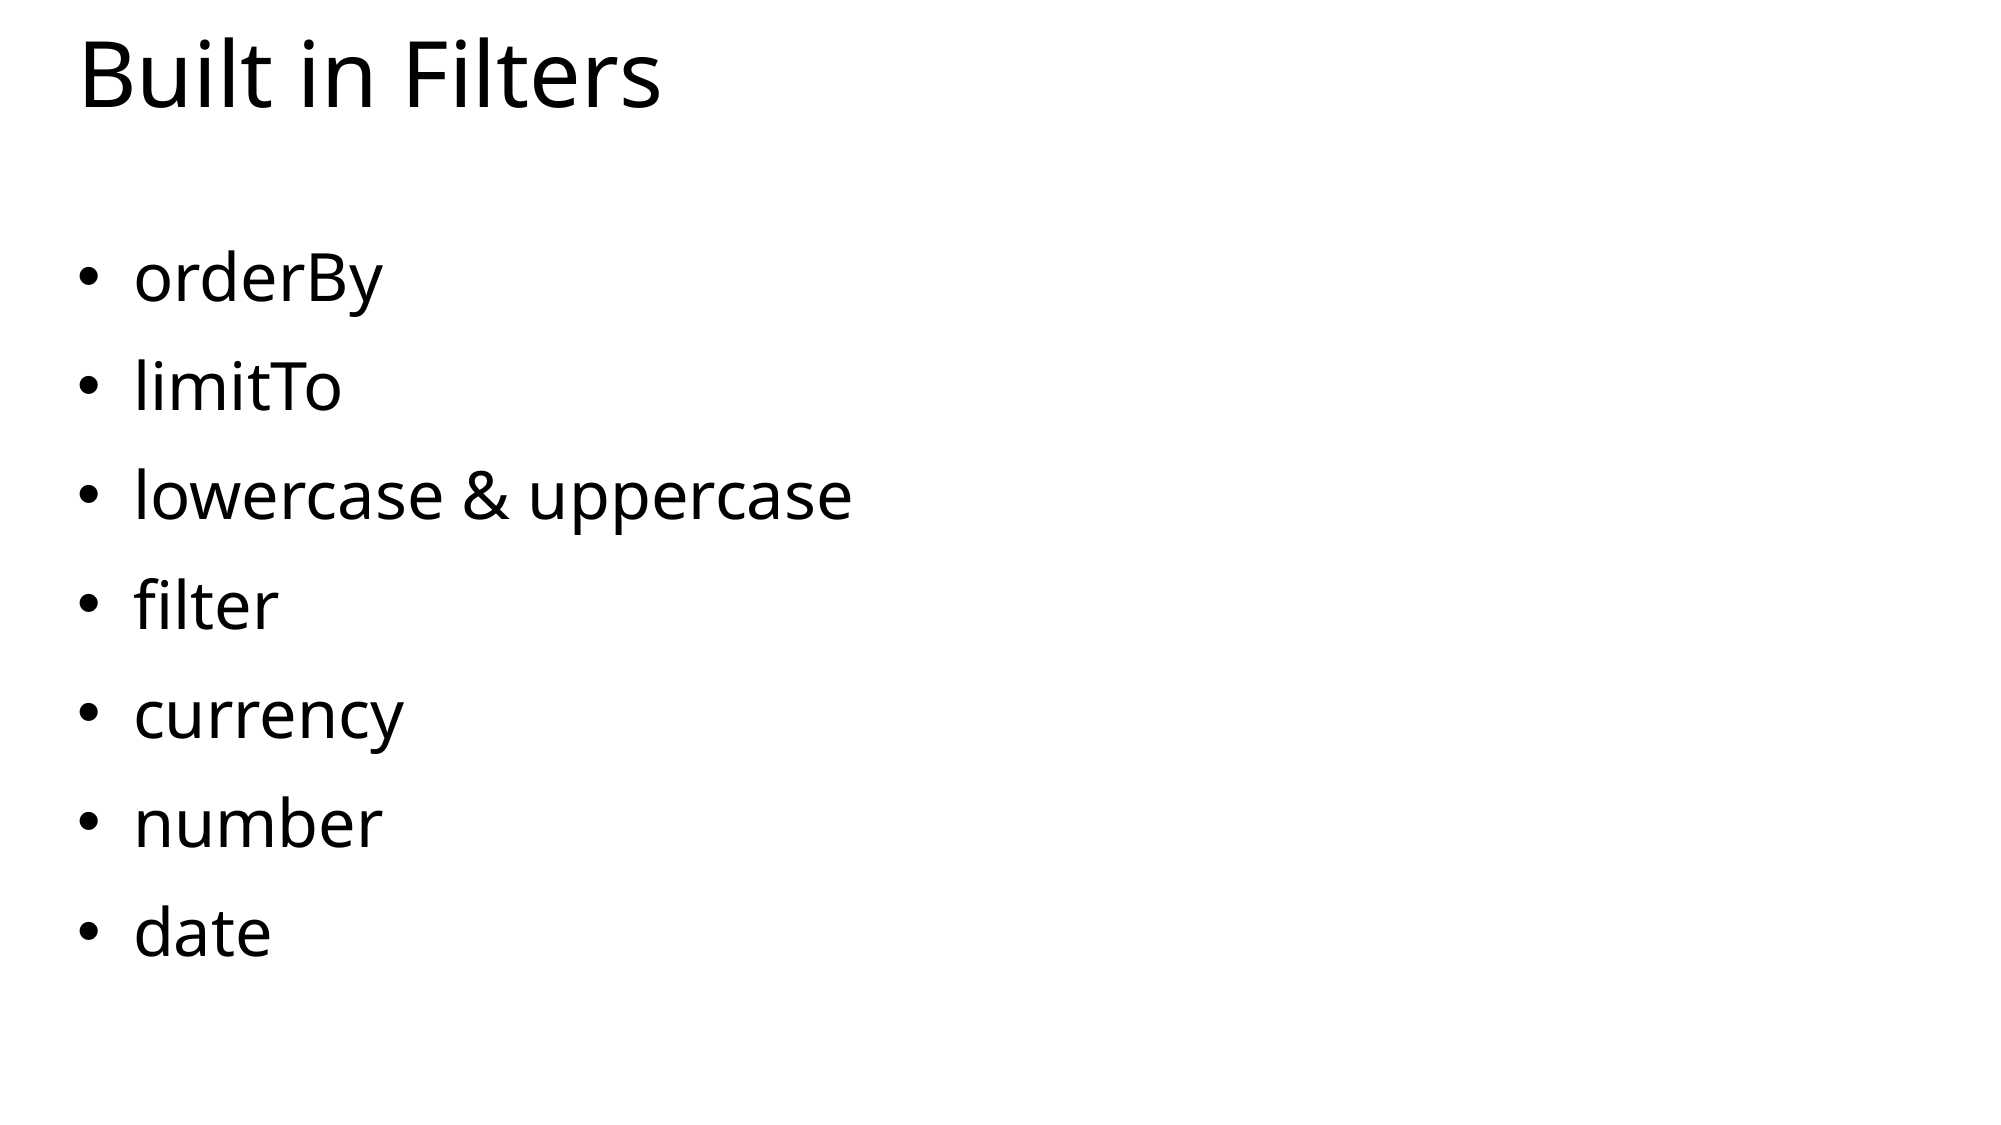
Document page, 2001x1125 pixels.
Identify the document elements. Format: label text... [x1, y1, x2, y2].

title Built in Filters [62, 29, 1953, 205]
list orderBy limitTo lowercase & uppercase filter currency number date [62, 227, 1953, 1096]
